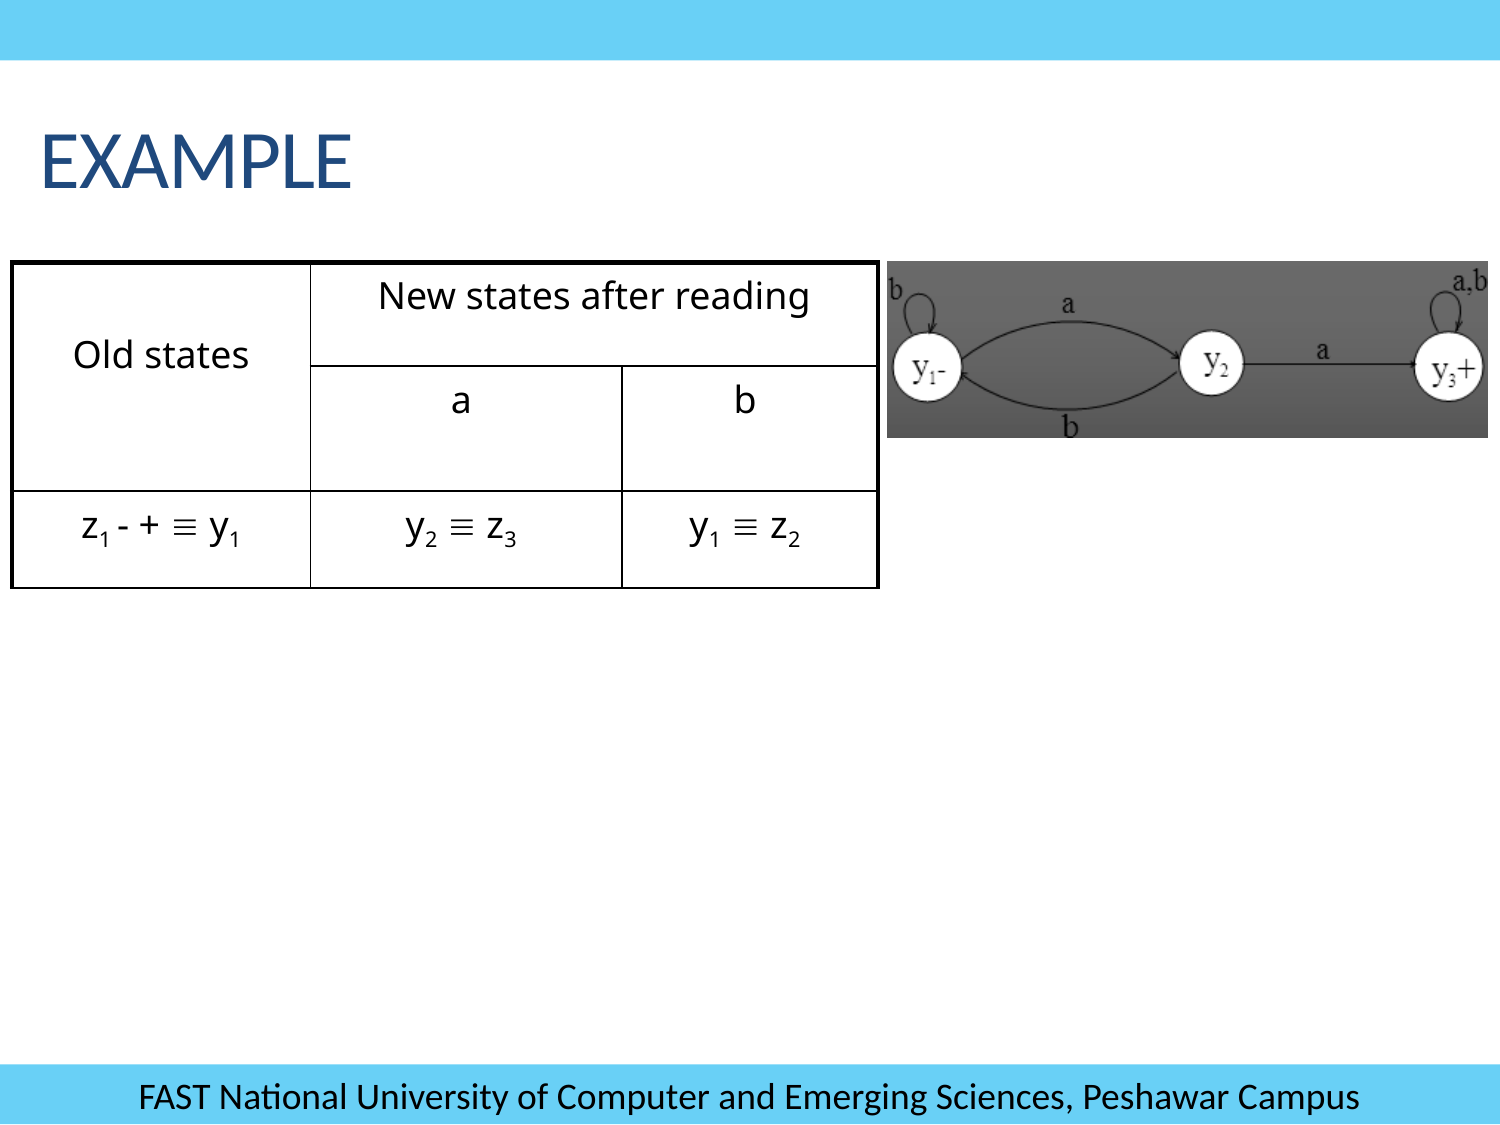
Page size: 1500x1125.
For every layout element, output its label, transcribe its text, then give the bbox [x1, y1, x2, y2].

table_cell b [623, 367, 876, 490]
table_cell a [311, 367, 621, 490]
table_header Old states [14, 265, 310, 490]
text_box Example [24, 74, 1425, 213]
table_cell y2  z3 [311, 492, 621, 587]
picture [887, 261, 1488, 438]
table_cell z1 - +  y1 [14, 492, 310, 587]
table_cell y1  z2 [623, 492, 876, 587]
table_header New states after reading [311, 265, 876, 365]
